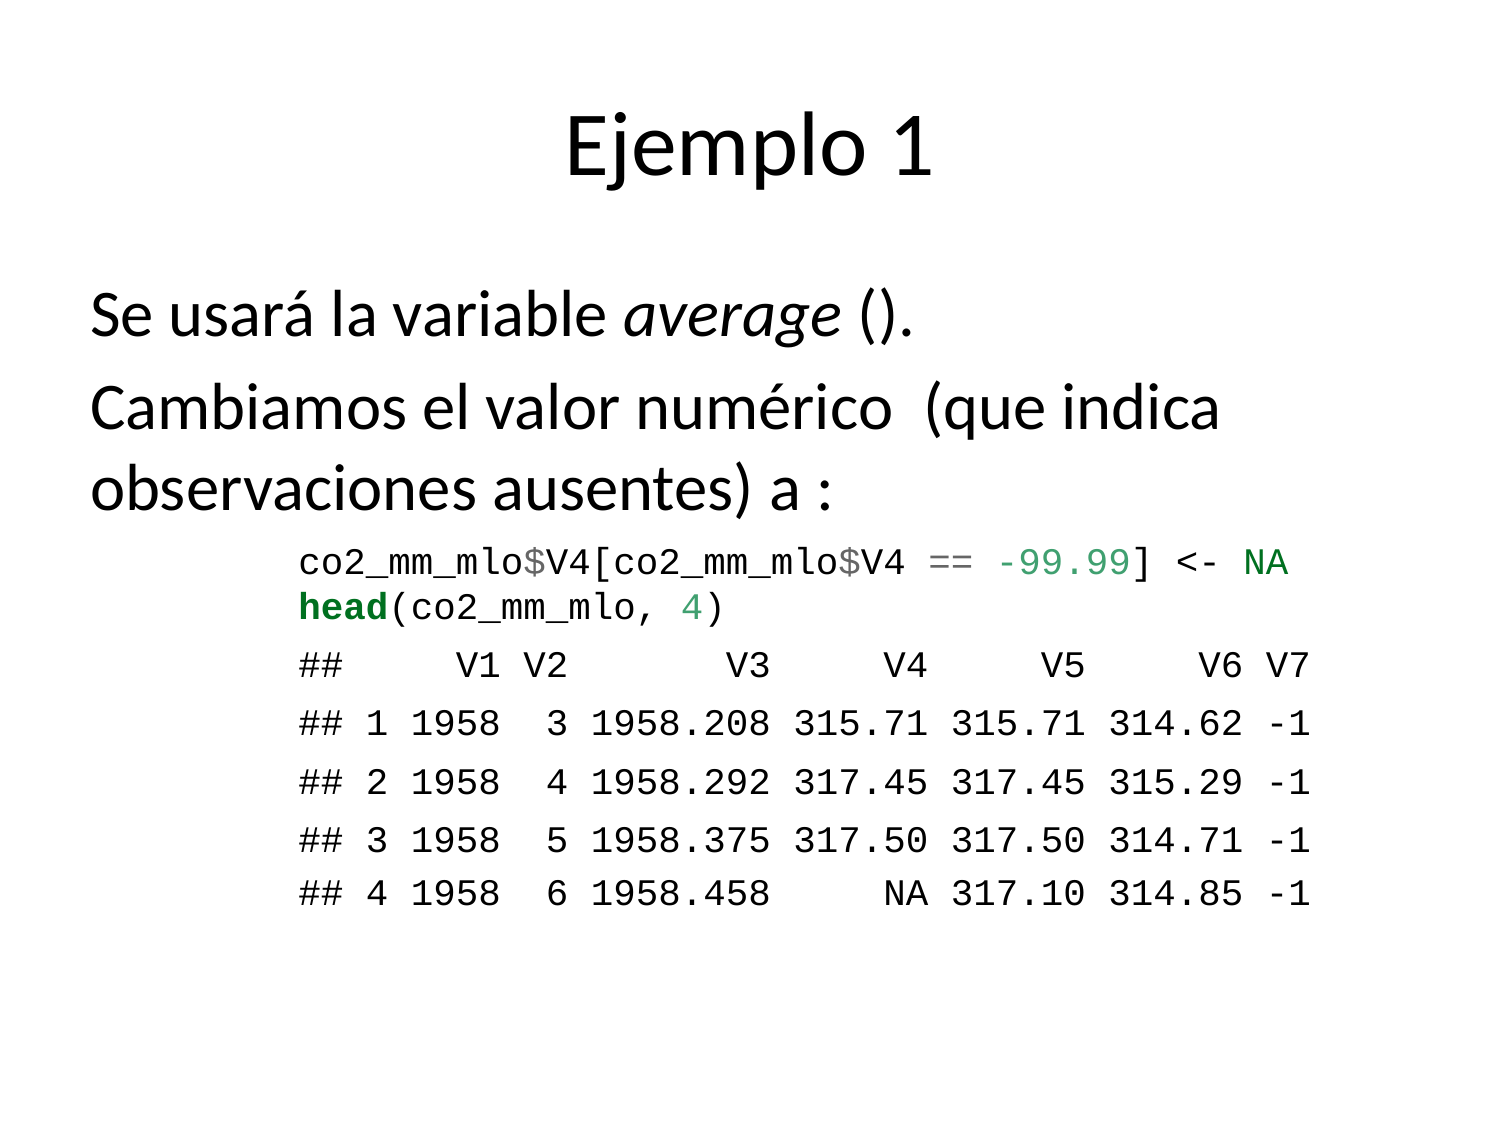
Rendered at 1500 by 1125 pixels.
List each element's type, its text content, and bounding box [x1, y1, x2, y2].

title Ejemplo 1 [75, 45, 1425, 233]
